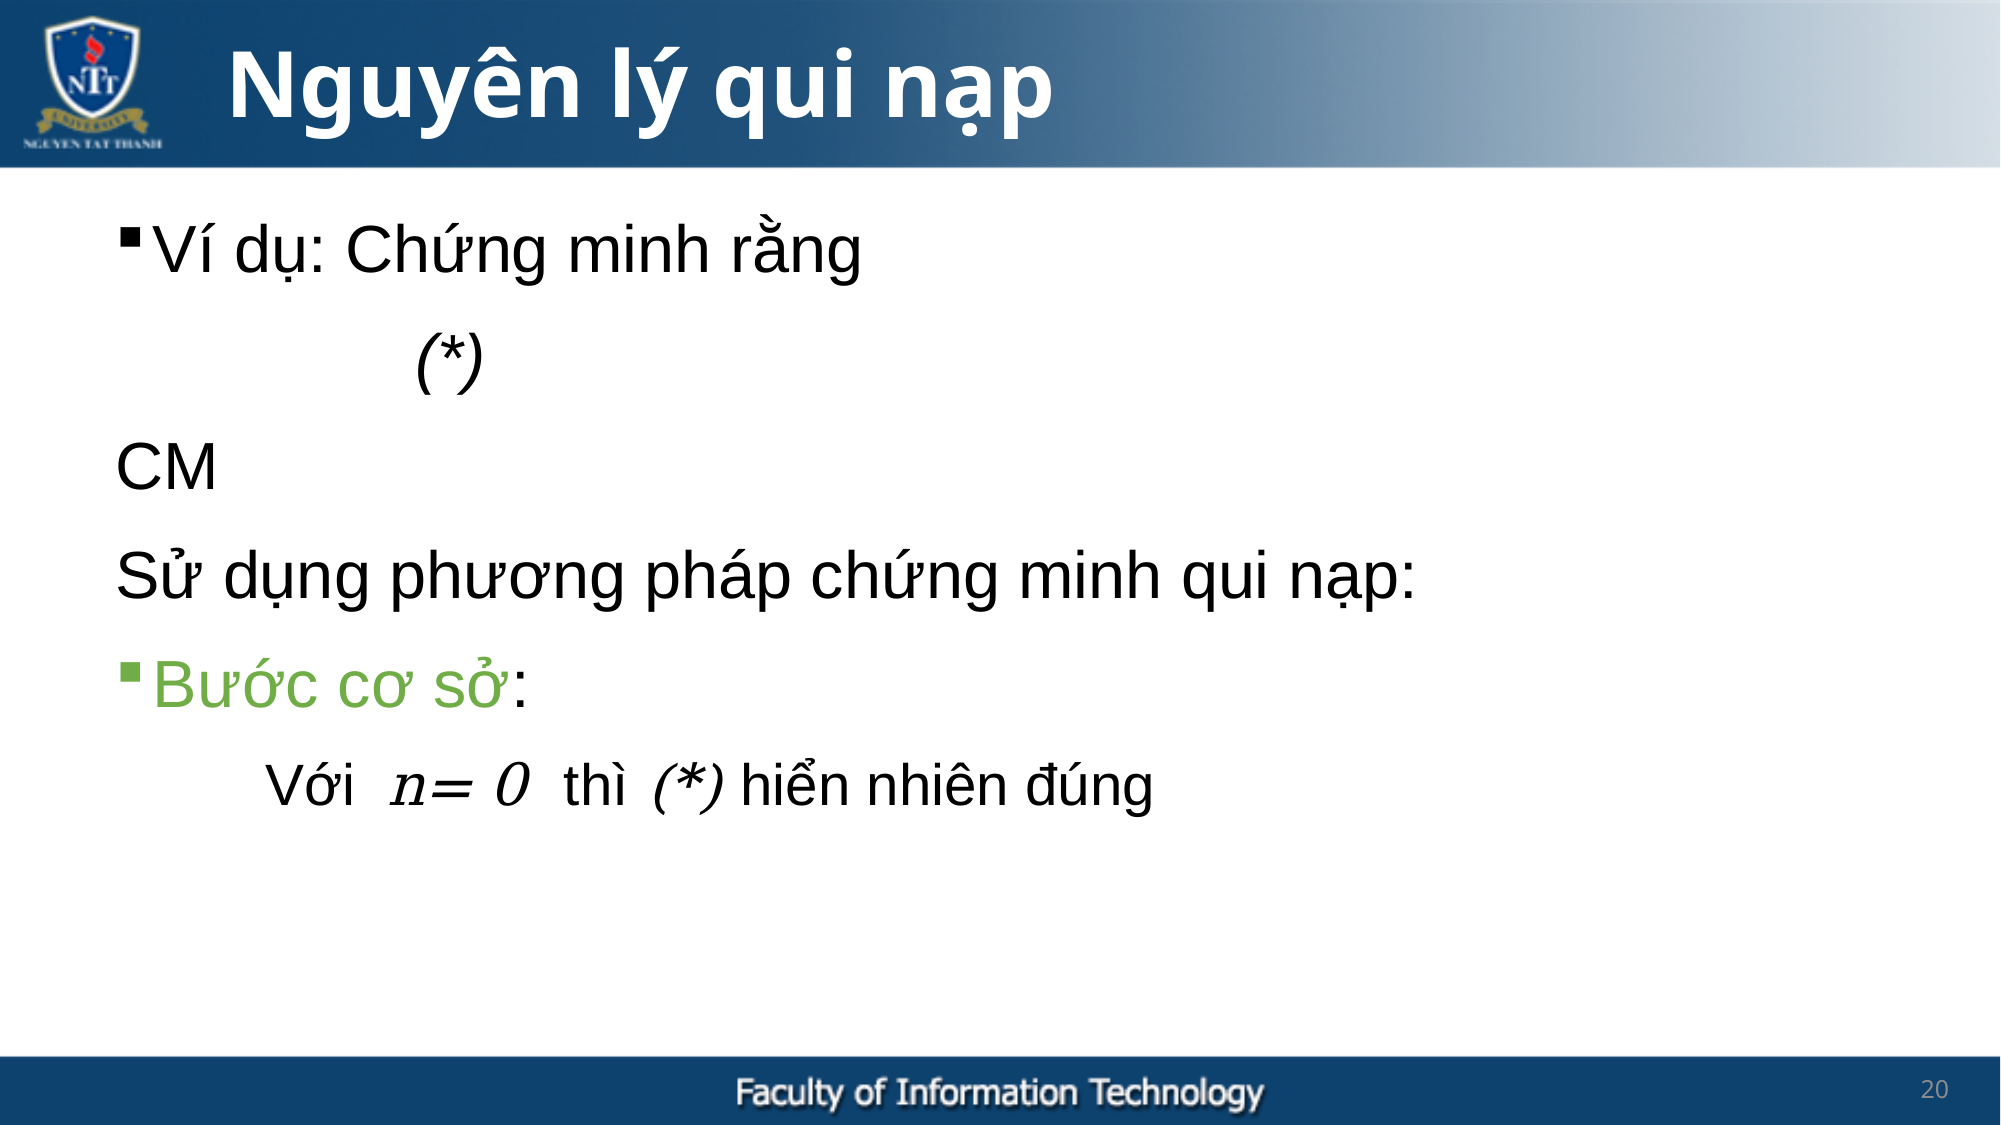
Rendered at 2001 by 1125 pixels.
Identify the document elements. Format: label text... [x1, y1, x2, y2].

picture [0, 0, 2001, 1125]
slide_number 20 [1514, 1060, 1965, 1121]
title Nguyên lý qui nạp [210, 4, 2000, 171]
